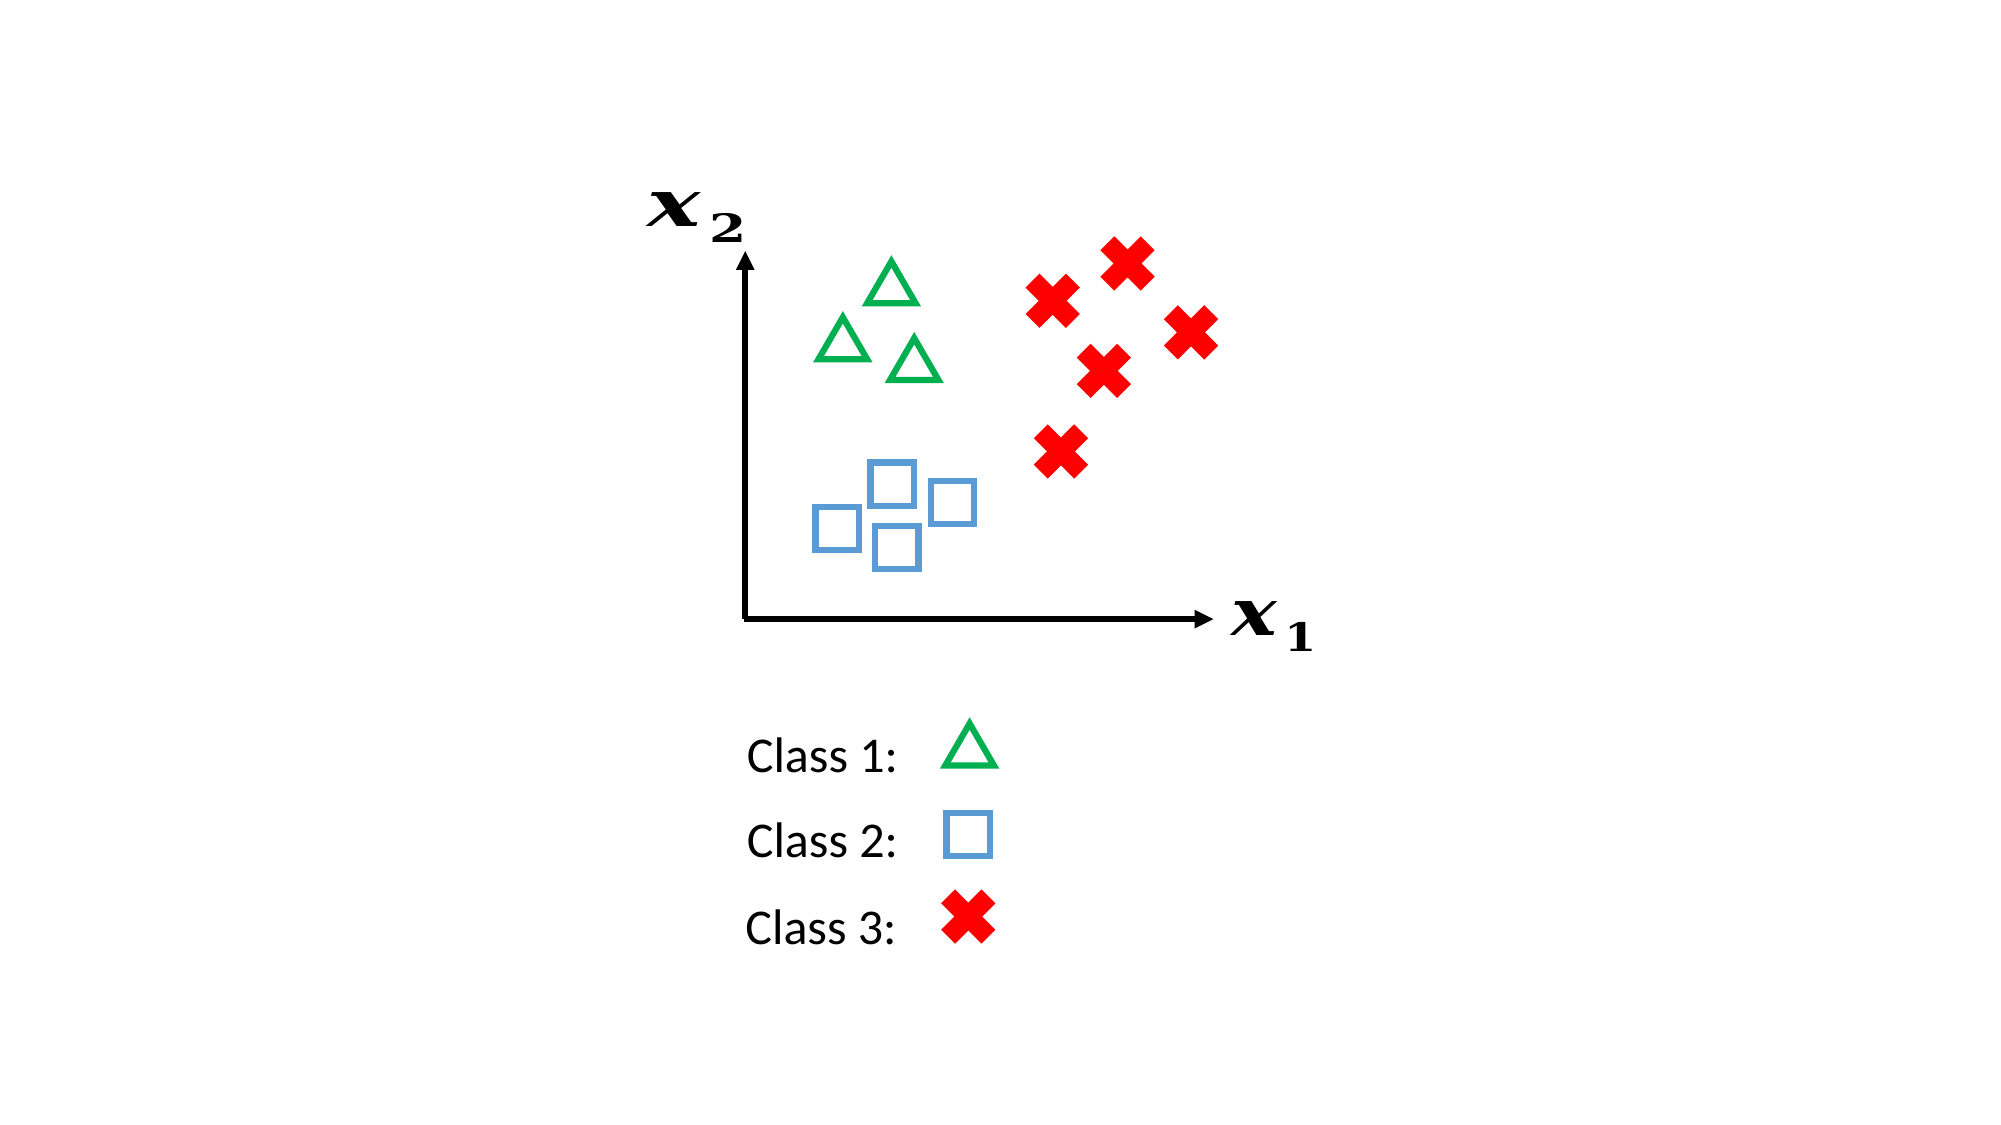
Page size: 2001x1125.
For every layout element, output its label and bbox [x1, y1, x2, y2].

text_box [641, 168, 1315, 963]
